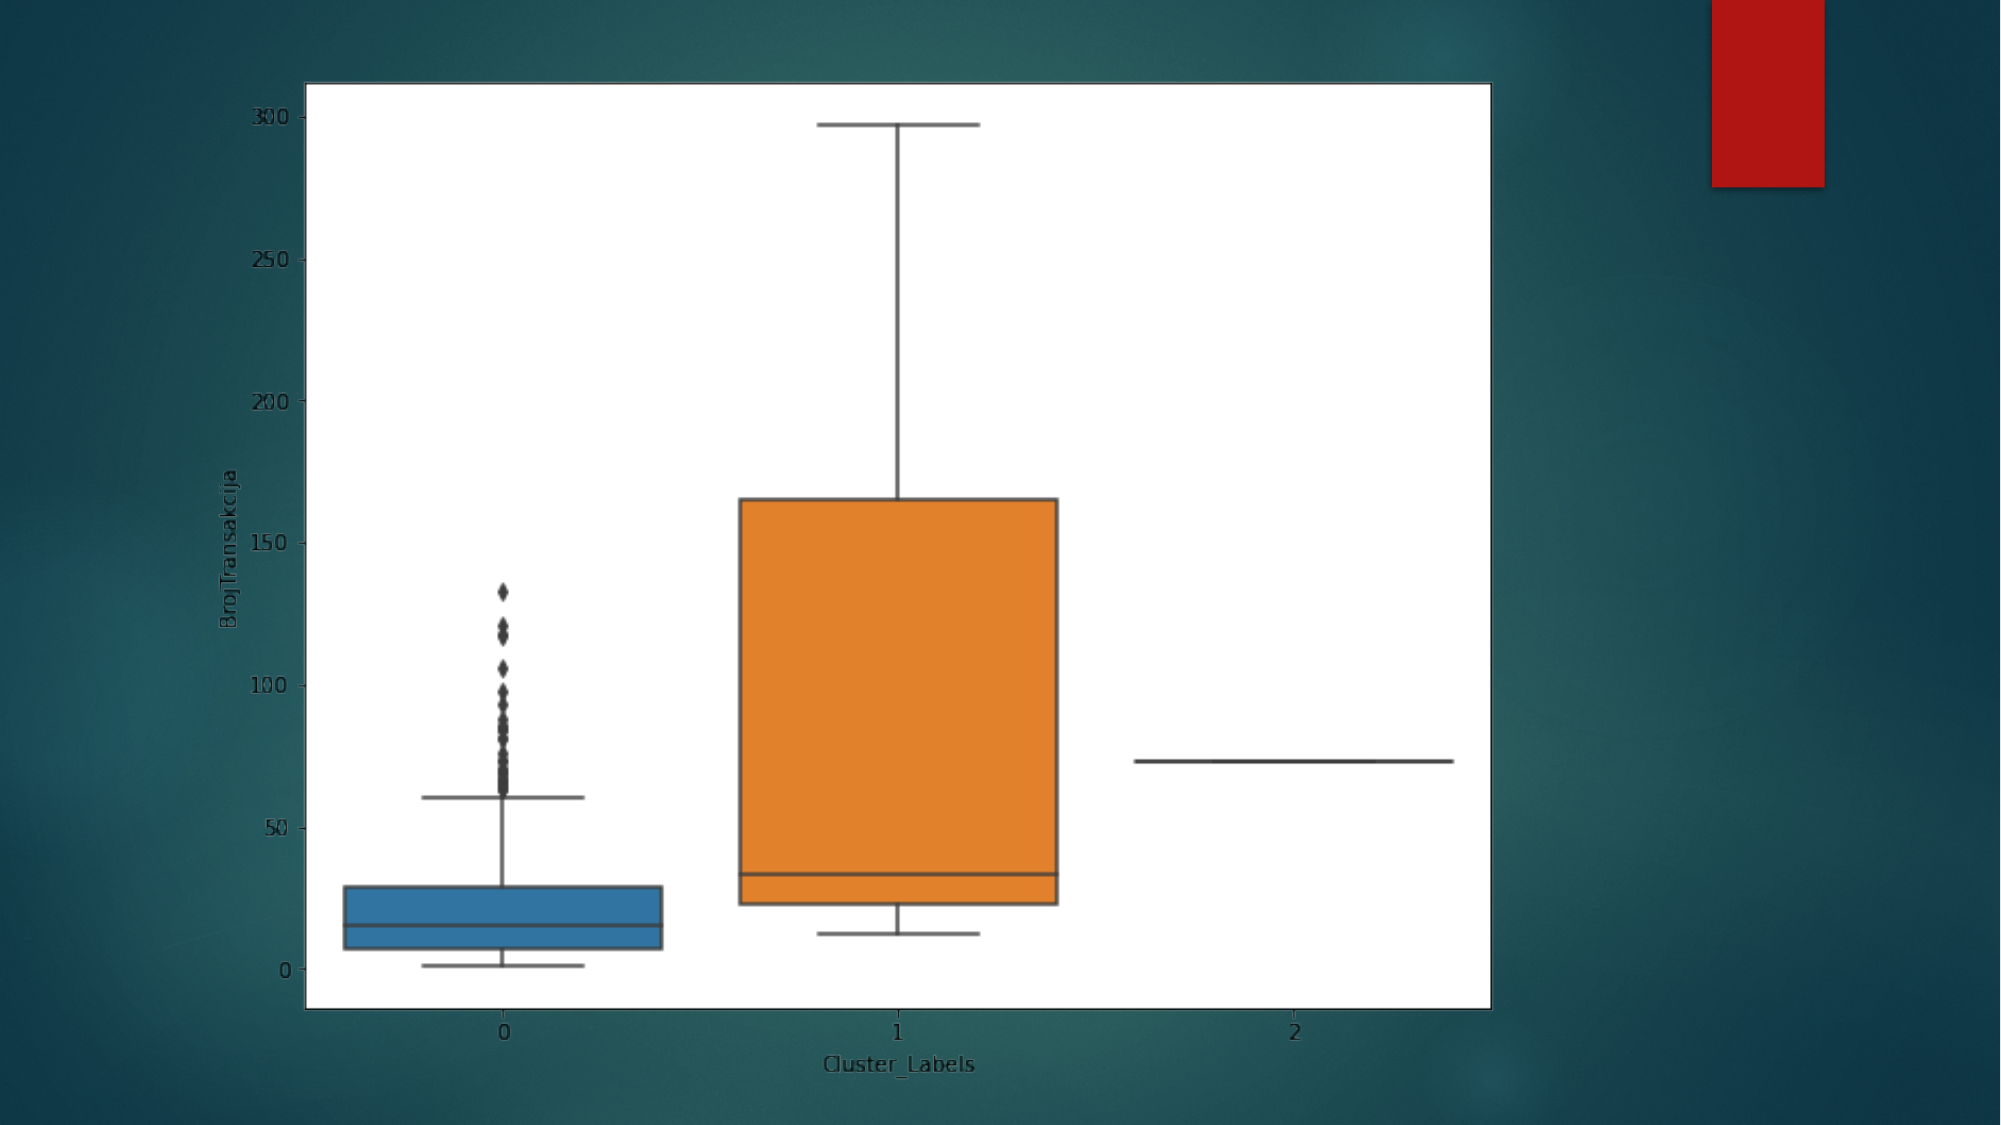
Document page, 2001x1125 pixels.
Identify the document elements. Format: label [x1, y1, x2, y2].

picture [0, 0, 1576, 1125]
